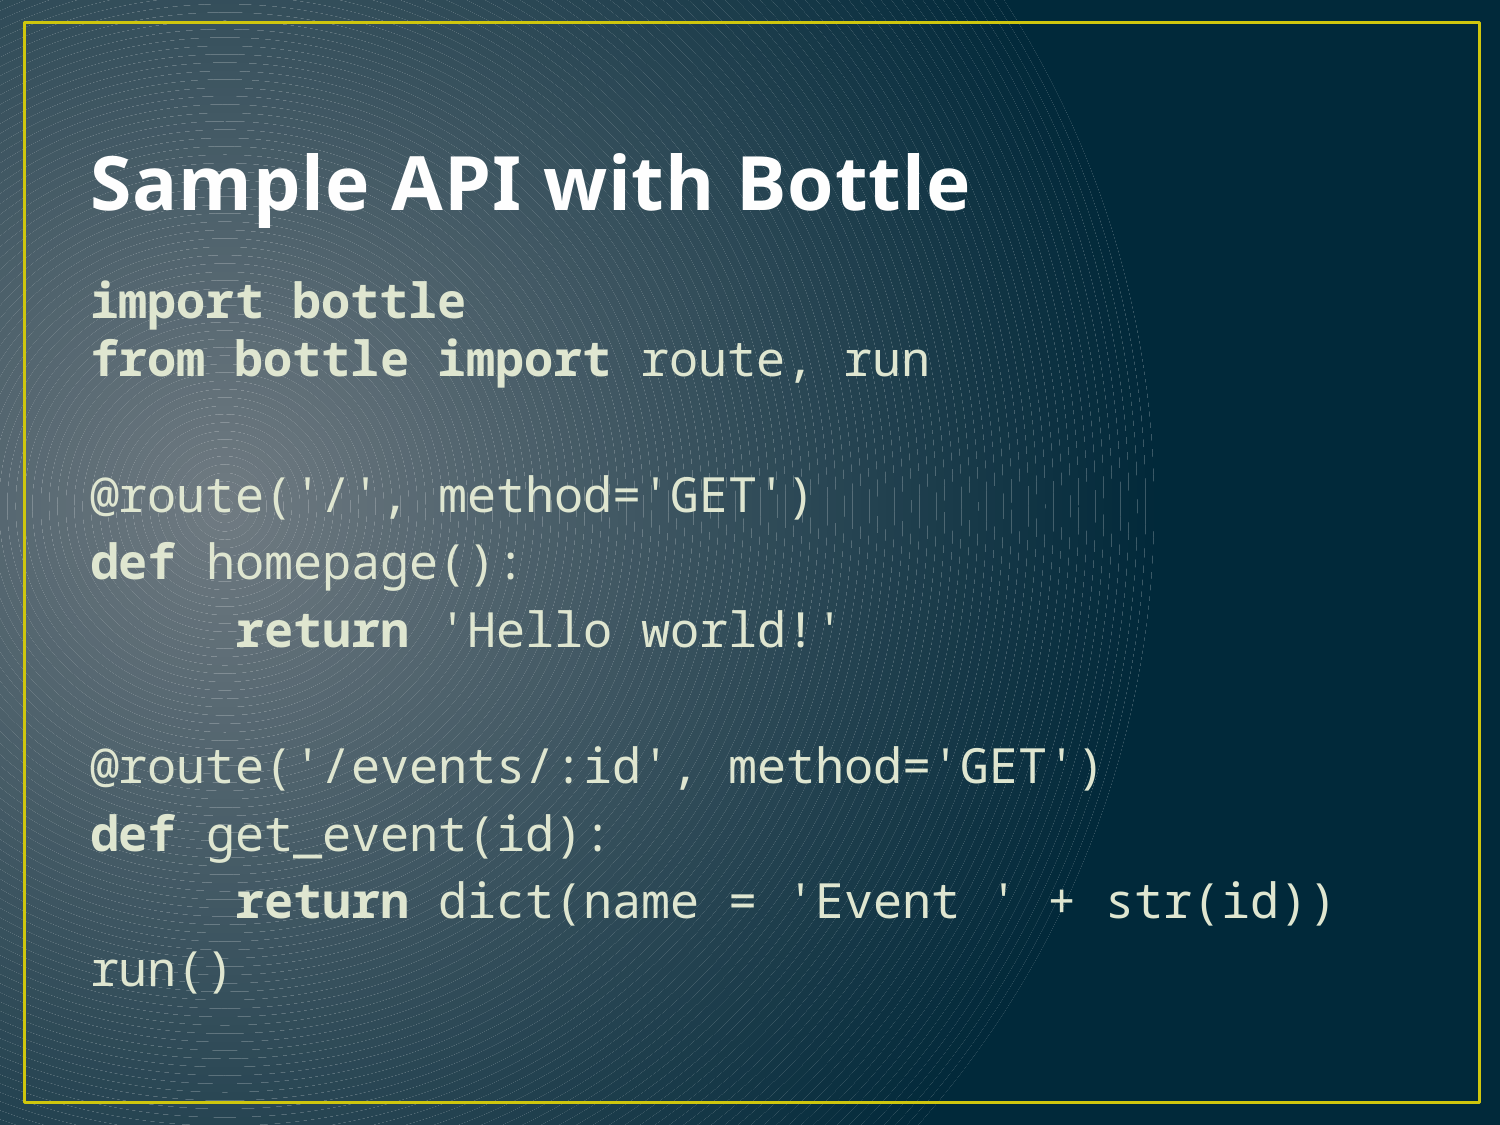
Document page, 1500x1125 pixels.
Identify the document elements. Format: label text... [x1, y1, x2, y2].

title Sample API with Bottle [75, 45, 1425, 233]
list import bottle from bottle import route, run @route('/', method='GET') def homepage(): return 'Hello world!' @route('/events/:id', method='GET') def get_event(id): return dict(name = 'Event ' + str(id)) run() [75, 262, 1425, 1005]
